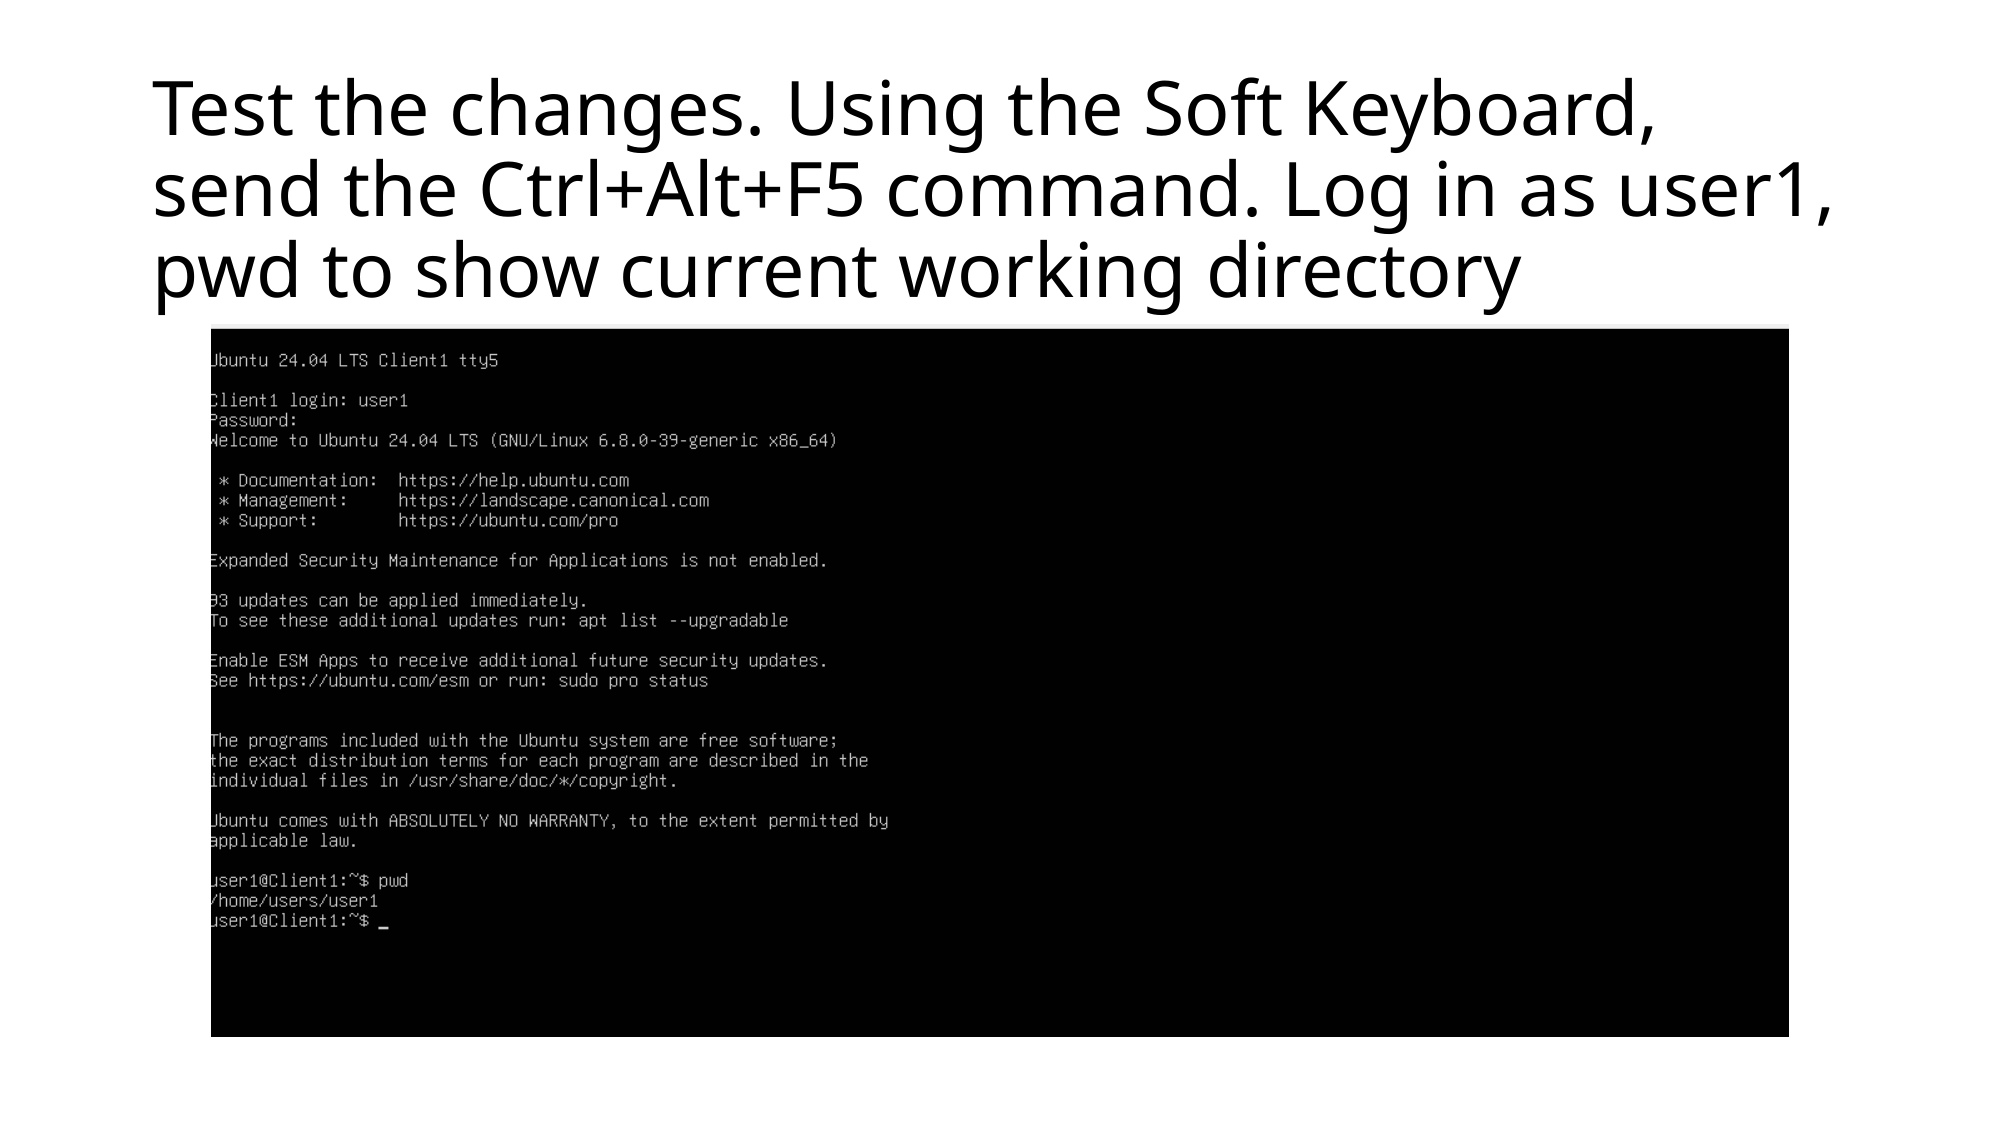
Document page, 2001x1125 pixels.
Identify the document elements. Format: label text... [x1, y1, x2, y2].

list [210, 323, 1790, 1038]
title Test the changes. Using the Soft Keyboard, send the Ctrl+Alt+F5 command. Log in as user1, pwd to show current working directory [137, 59, 1863, 325]
